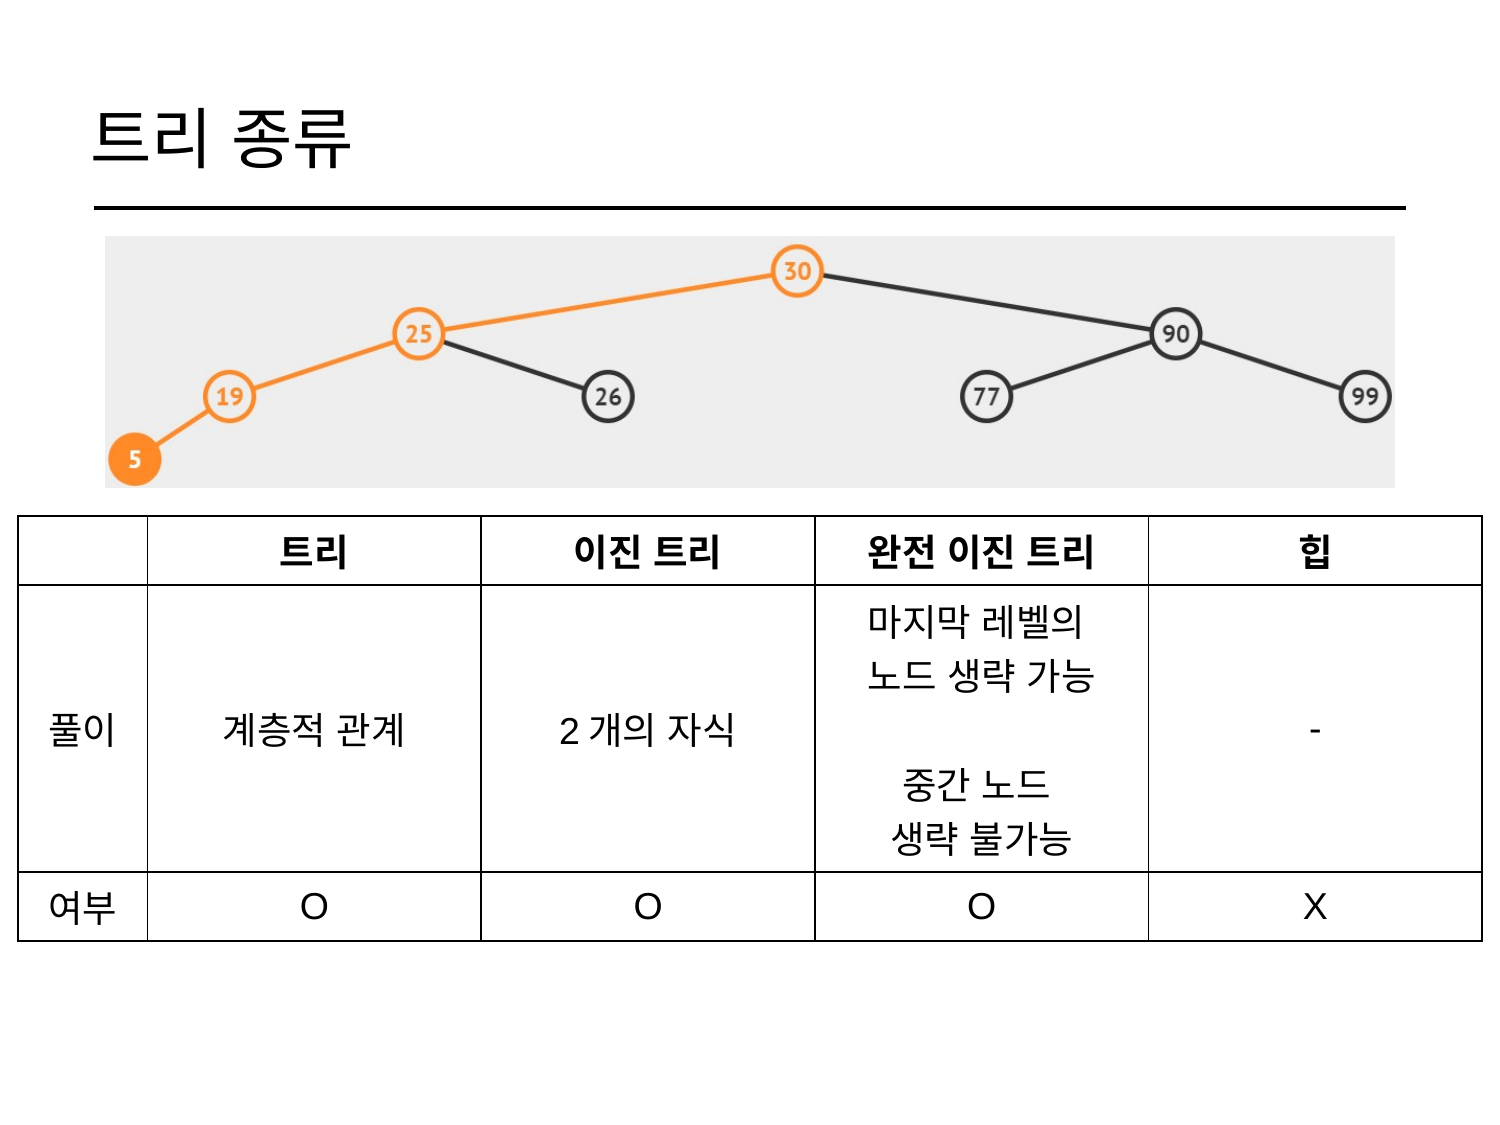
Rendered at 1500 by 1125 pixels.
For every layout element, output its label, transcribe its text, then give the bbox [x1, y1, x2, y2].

table_cell O [482, 873, 814, 940]
table_header 힙 [1149, 517, 1481, 584]
table_cell X [1149, 873, 1481, 940]
table_header [19, 517, 147, 584]
table_header 트리 [148, 517, 480, 584]
table_cell O [816, 873, 1148, 940]
table_header 완전 이진 트리 [816, 517, 1148, 584]
table_cell 풀이 [19, 586, 147, 871]
picture [105, 236, 1395, 488]
table_cell O [148, 873, 480, 940]
title 트리 종류 [75, 31, 1425, 244]
table_cell - [1149, 586, 1481, 871]
table_cell 마지막 레벨의 노드 생략 가능 중간 노드 생략 불가능 [816, 586, 1148, 871]
table_cell 계층적 관계 [148, 586, 480, 871]
table_cell 2개의 자식 [482, 586, 814, 871]
table_cell 여부 [19, 873, 147, 940]
table_header 이진 트리 [482, 517, 814, 584]
